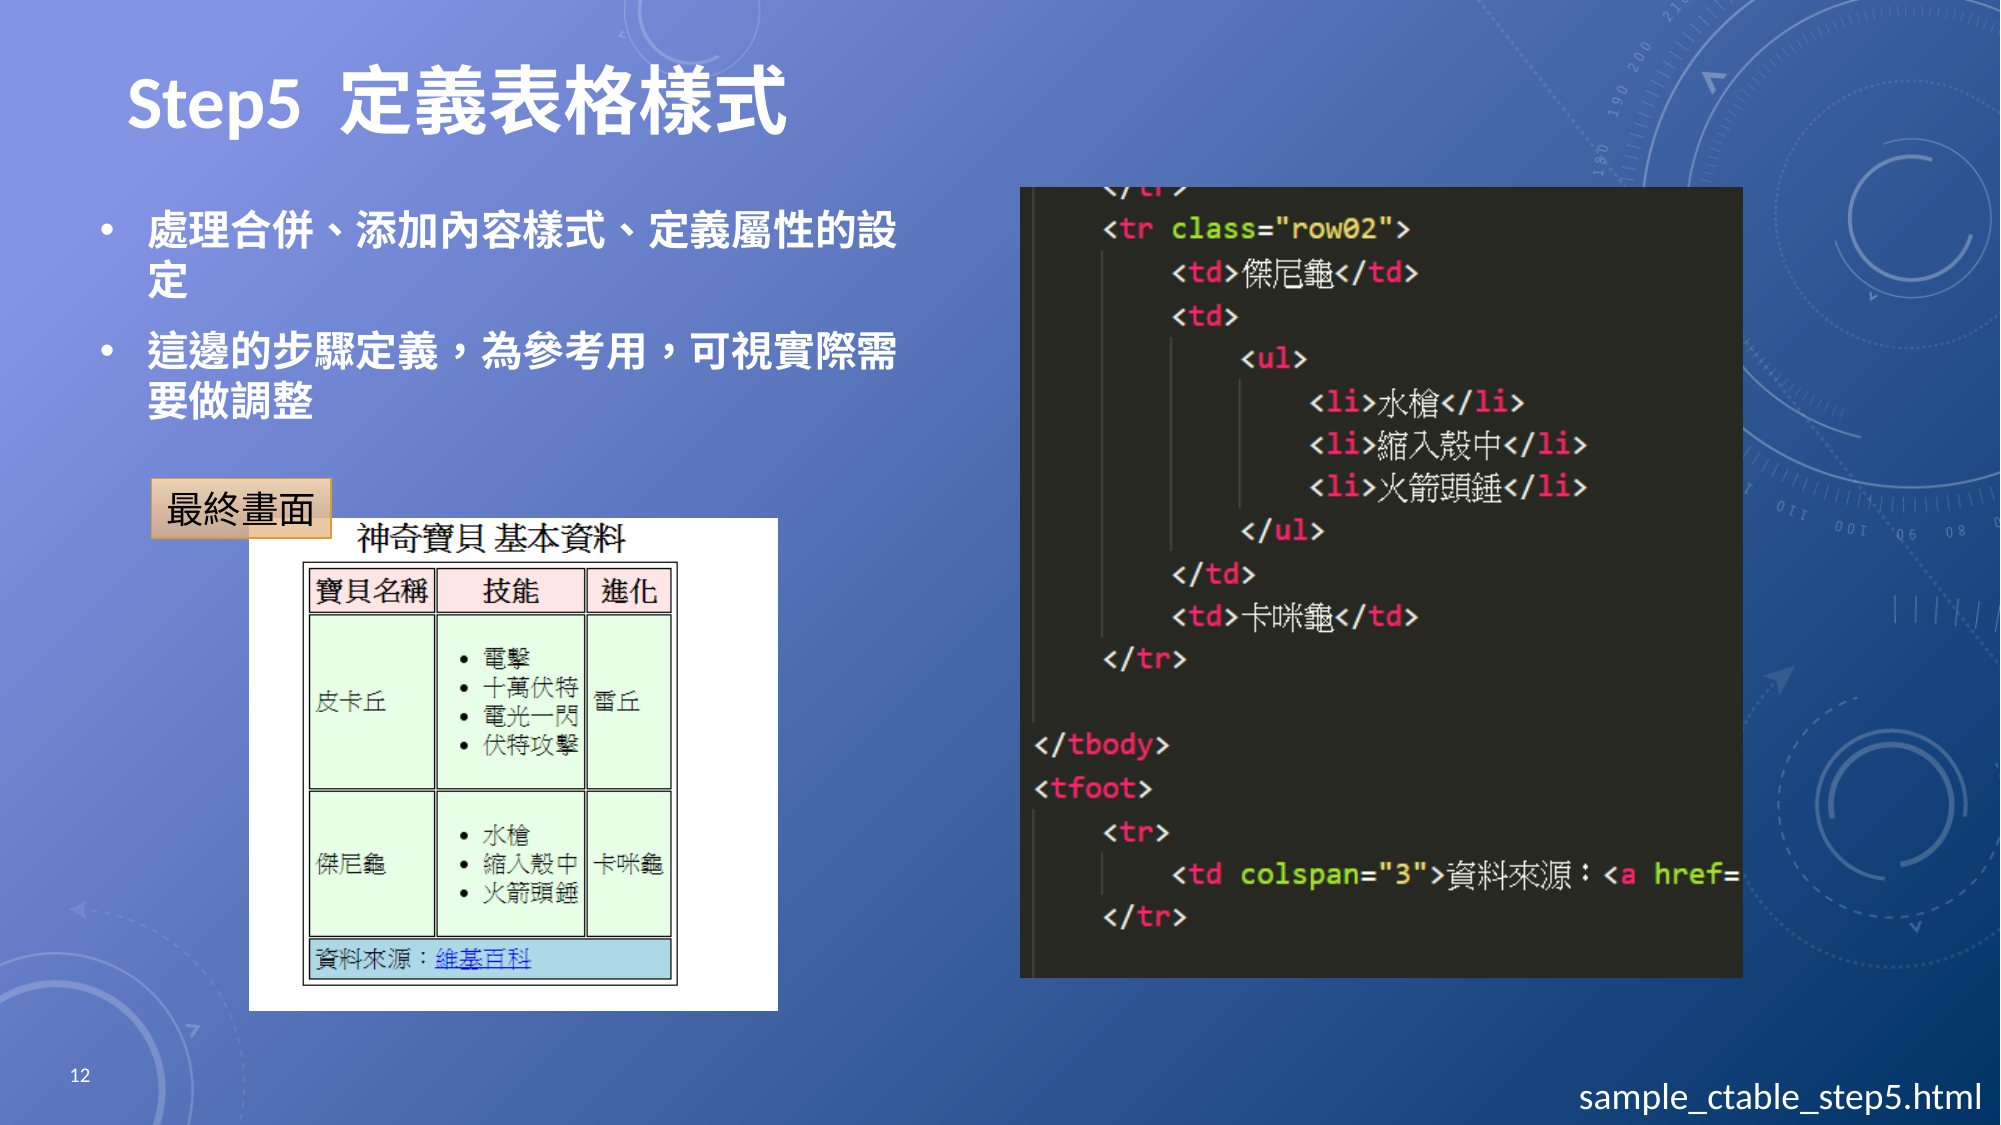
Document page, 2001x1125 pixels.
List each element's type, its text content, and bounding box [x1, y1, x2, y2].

title Step5 定義表格樣式 [112, 24, 1766, 173]
text_box sample_ctable_step5.html [1564, 1064, 1998, 1125]
picture [0, 0, 2000, 1125]
list 處理合併、添加內容樣式、定義屬性的設定 這邊的步驟定義，為參考用，可視實際需要做調整 [85, 196, 923, 938]
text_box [150, 478, 778, 1011]
slide_number 12 [14, 1043, 106, 1106]
